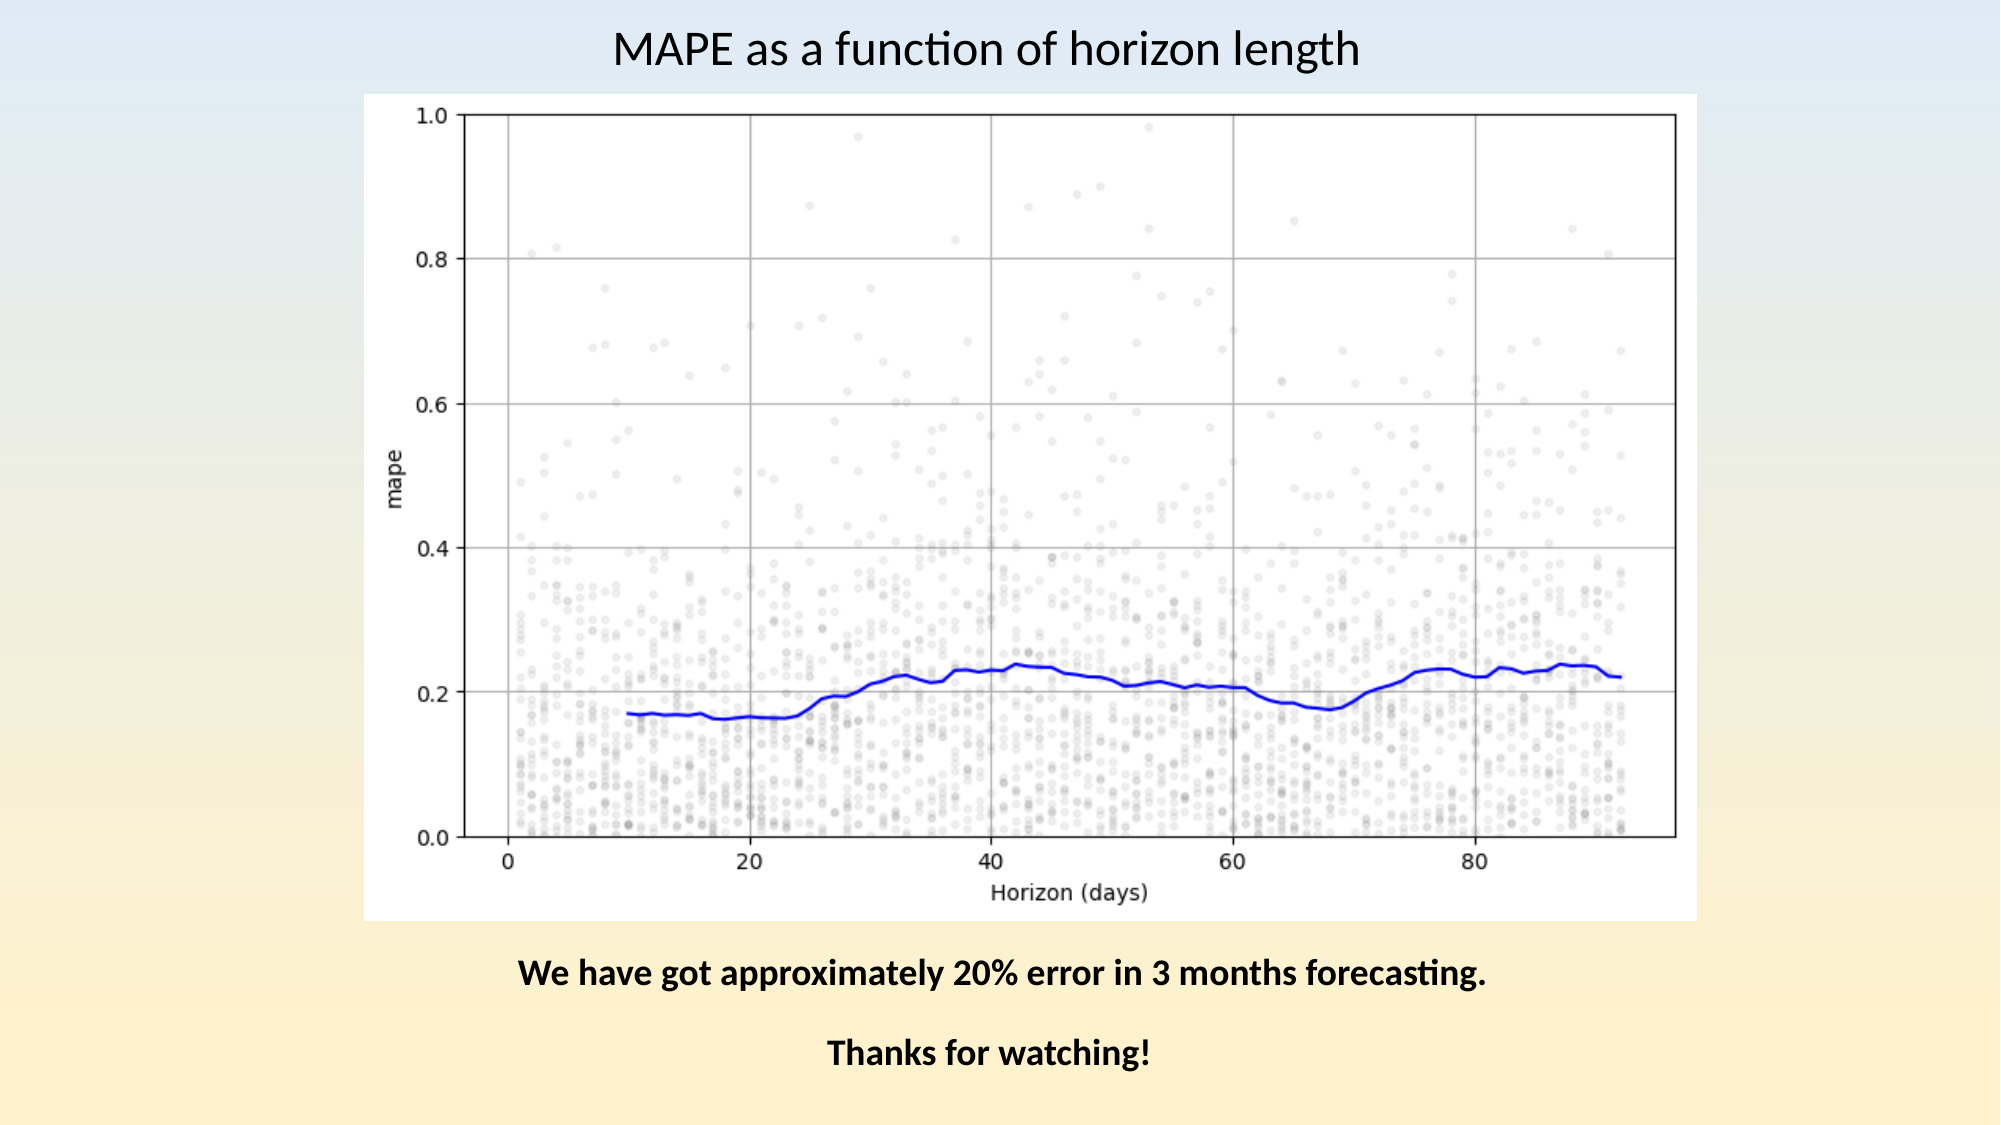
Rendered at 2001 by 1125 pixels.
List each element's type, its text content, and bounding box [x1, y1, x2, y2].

picture [364, 94, 1697, 921]
subtitle MAPE as a function of horizon length [364, 14, 1610, 94]
text_box We have got approximately 20% error in 3 months forecasting. [503, 940, 1511, 1001]
text_box Thanks for watching! [812, 1020, 1174, 1081]
